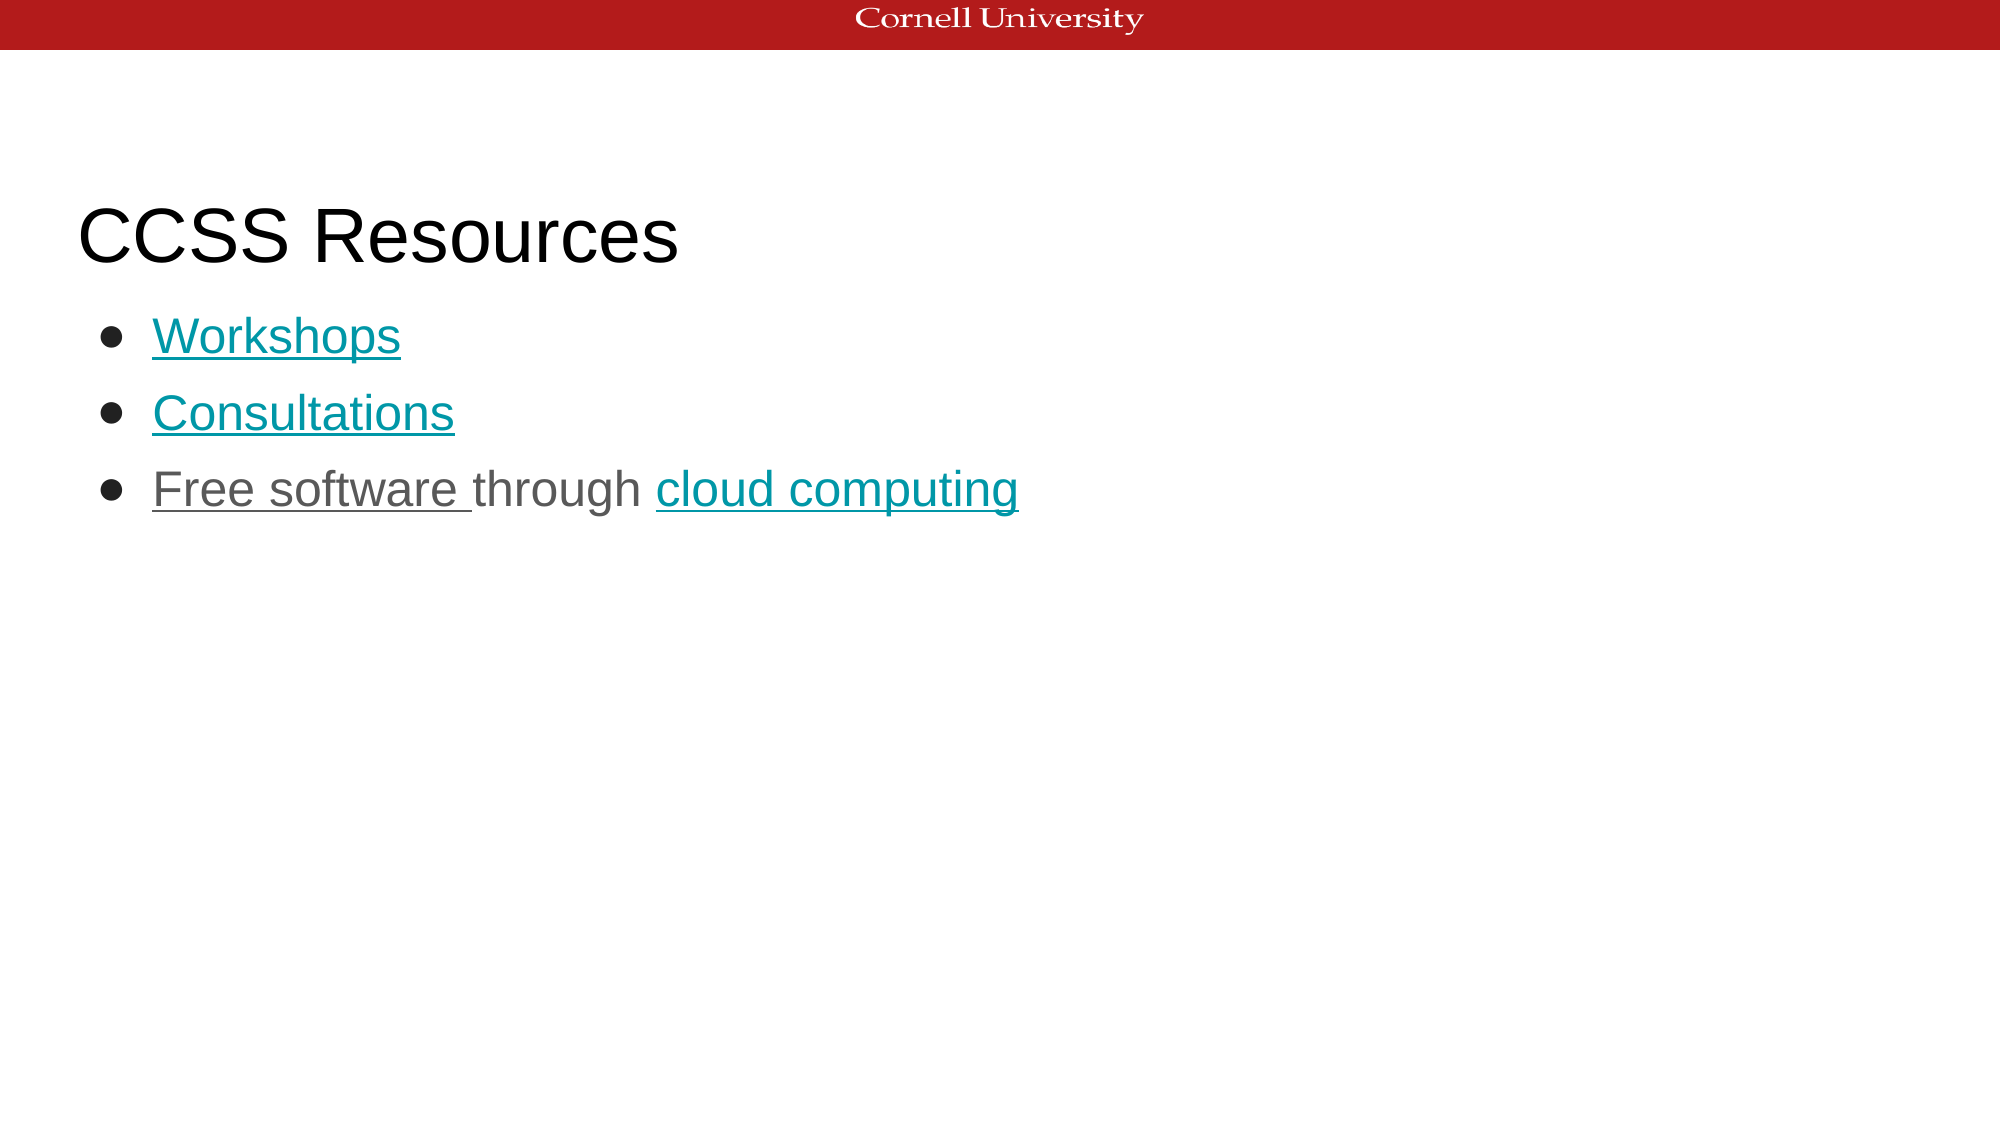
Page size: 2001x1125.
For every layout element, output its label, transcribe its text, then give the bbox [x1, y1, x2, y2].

picture [0, 0, 2000, 60]
title CCSS Resources [62, 174, 1961, 288]
list Workshops Consultations Free software through cloud computing [62, 288, 1961, 944]
